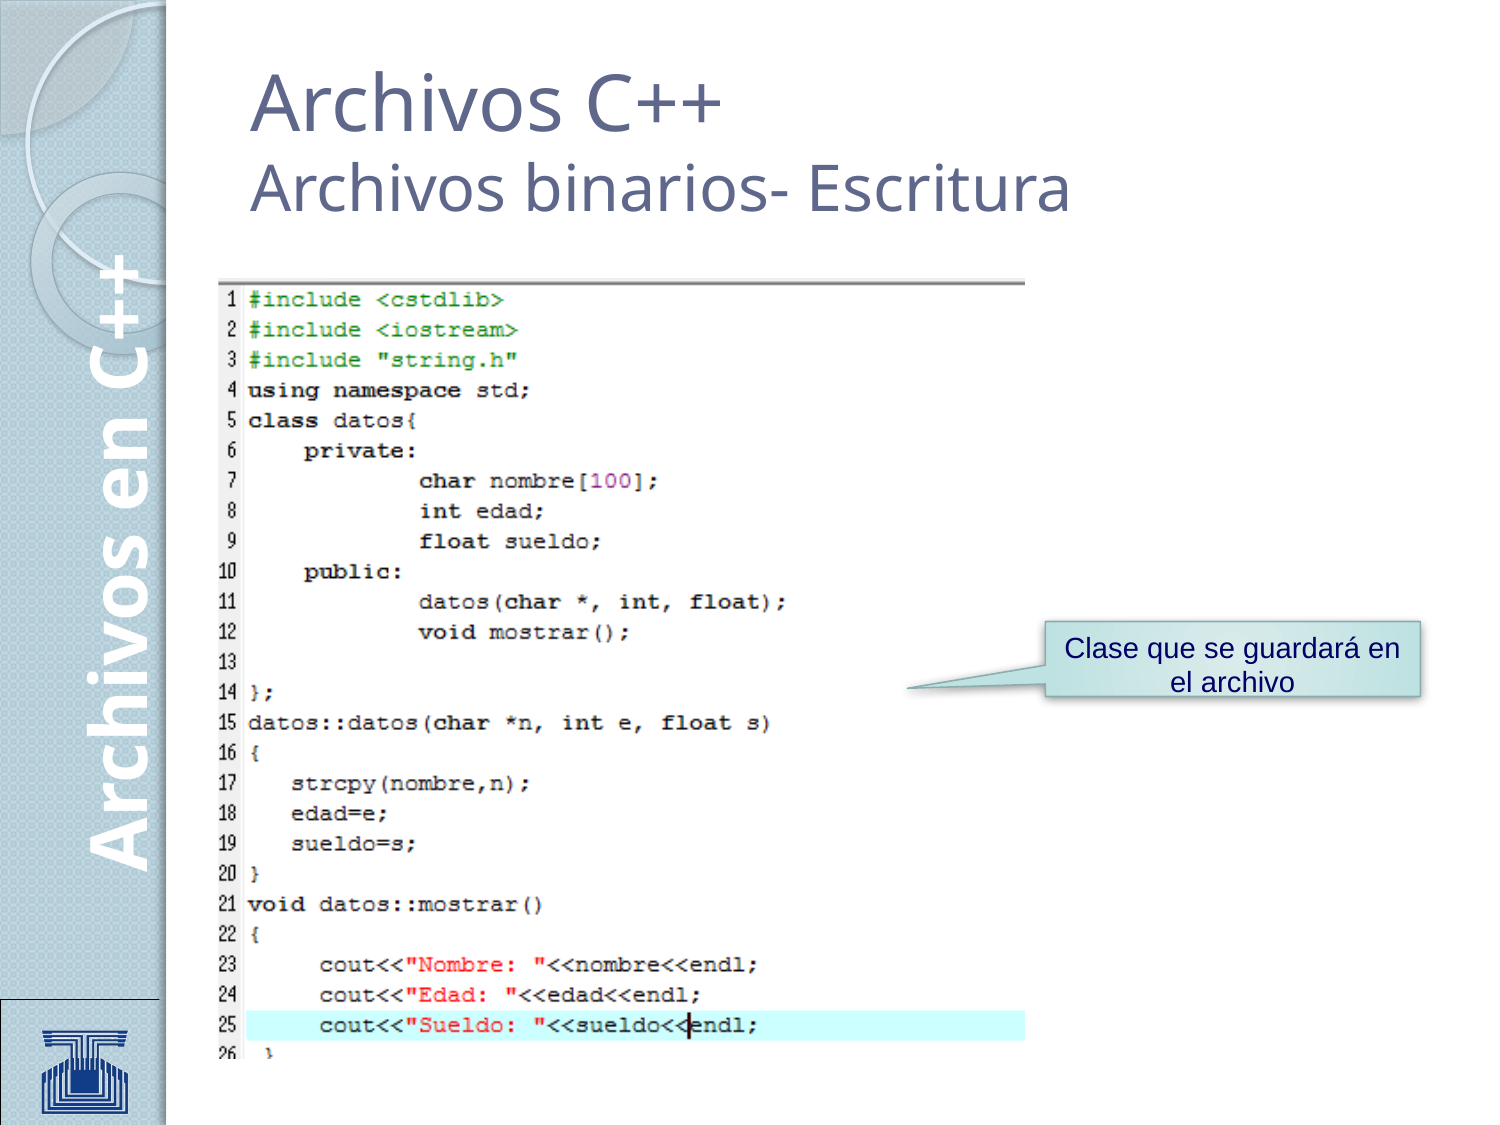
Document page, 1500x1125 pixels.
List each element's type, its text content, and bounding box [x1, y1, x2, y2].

text_box Archivos en C++ [60, 31, 171, 1094]
title Archivos C++ Archivos binarios- Escritura [235, 45, 1466, 233]
text_box Clase que se guardará en el archivo [1033, 620, 1422, 698]
picture [0, 999, 160, 1125]
picture [218, 278, 1026, 1059]
